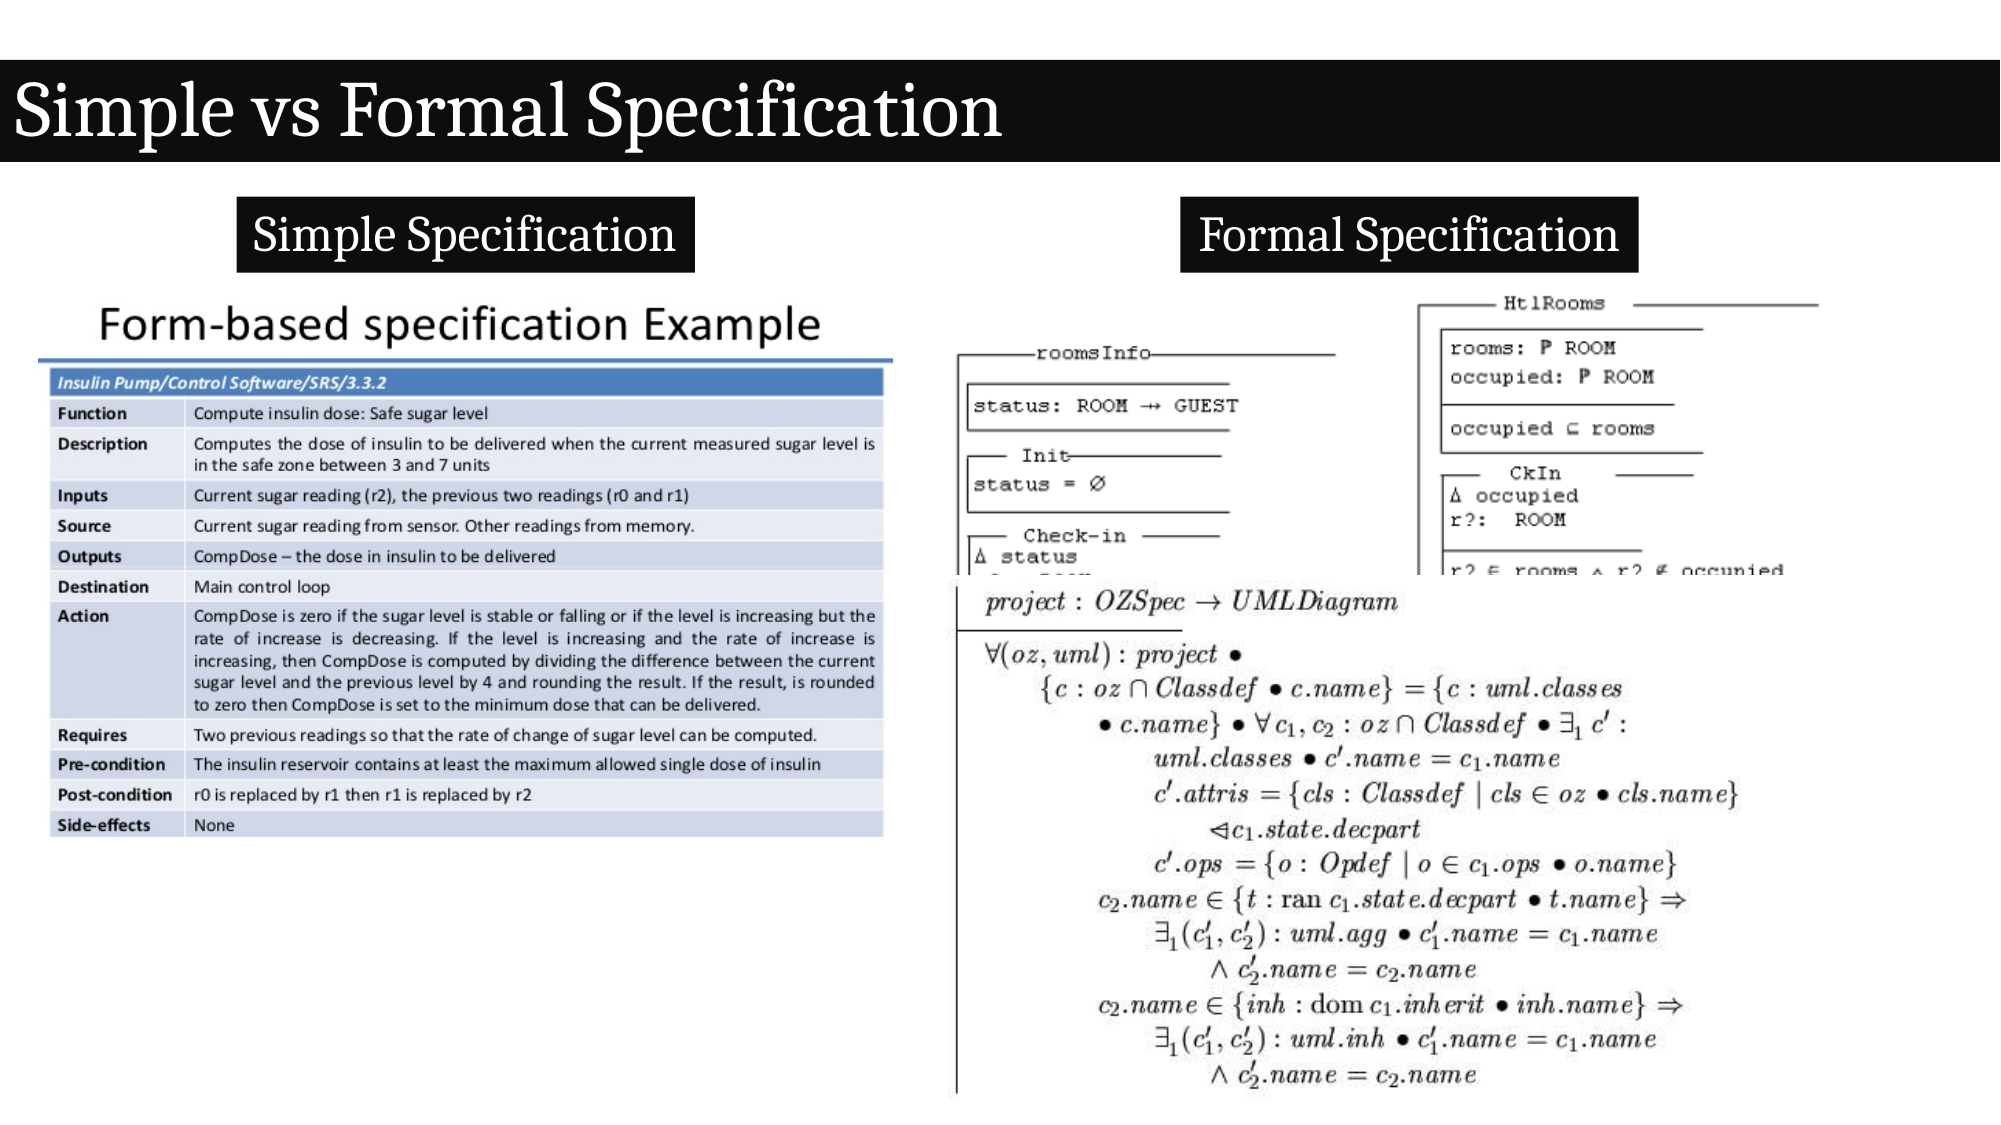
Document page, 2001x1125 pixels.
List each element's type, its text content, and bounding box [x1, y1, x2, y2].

text_box Simple Specification [236, 196, 695, 226]
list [947, 277, 1872, 575]
picture [38, 226, 894, 837]
text_box Simple vs Formal Specification [0, 59, 2000, 162]
picture [947, 579, 1747, 1103]
text_box Formal Specification [1180, 196, 1639, 273]
